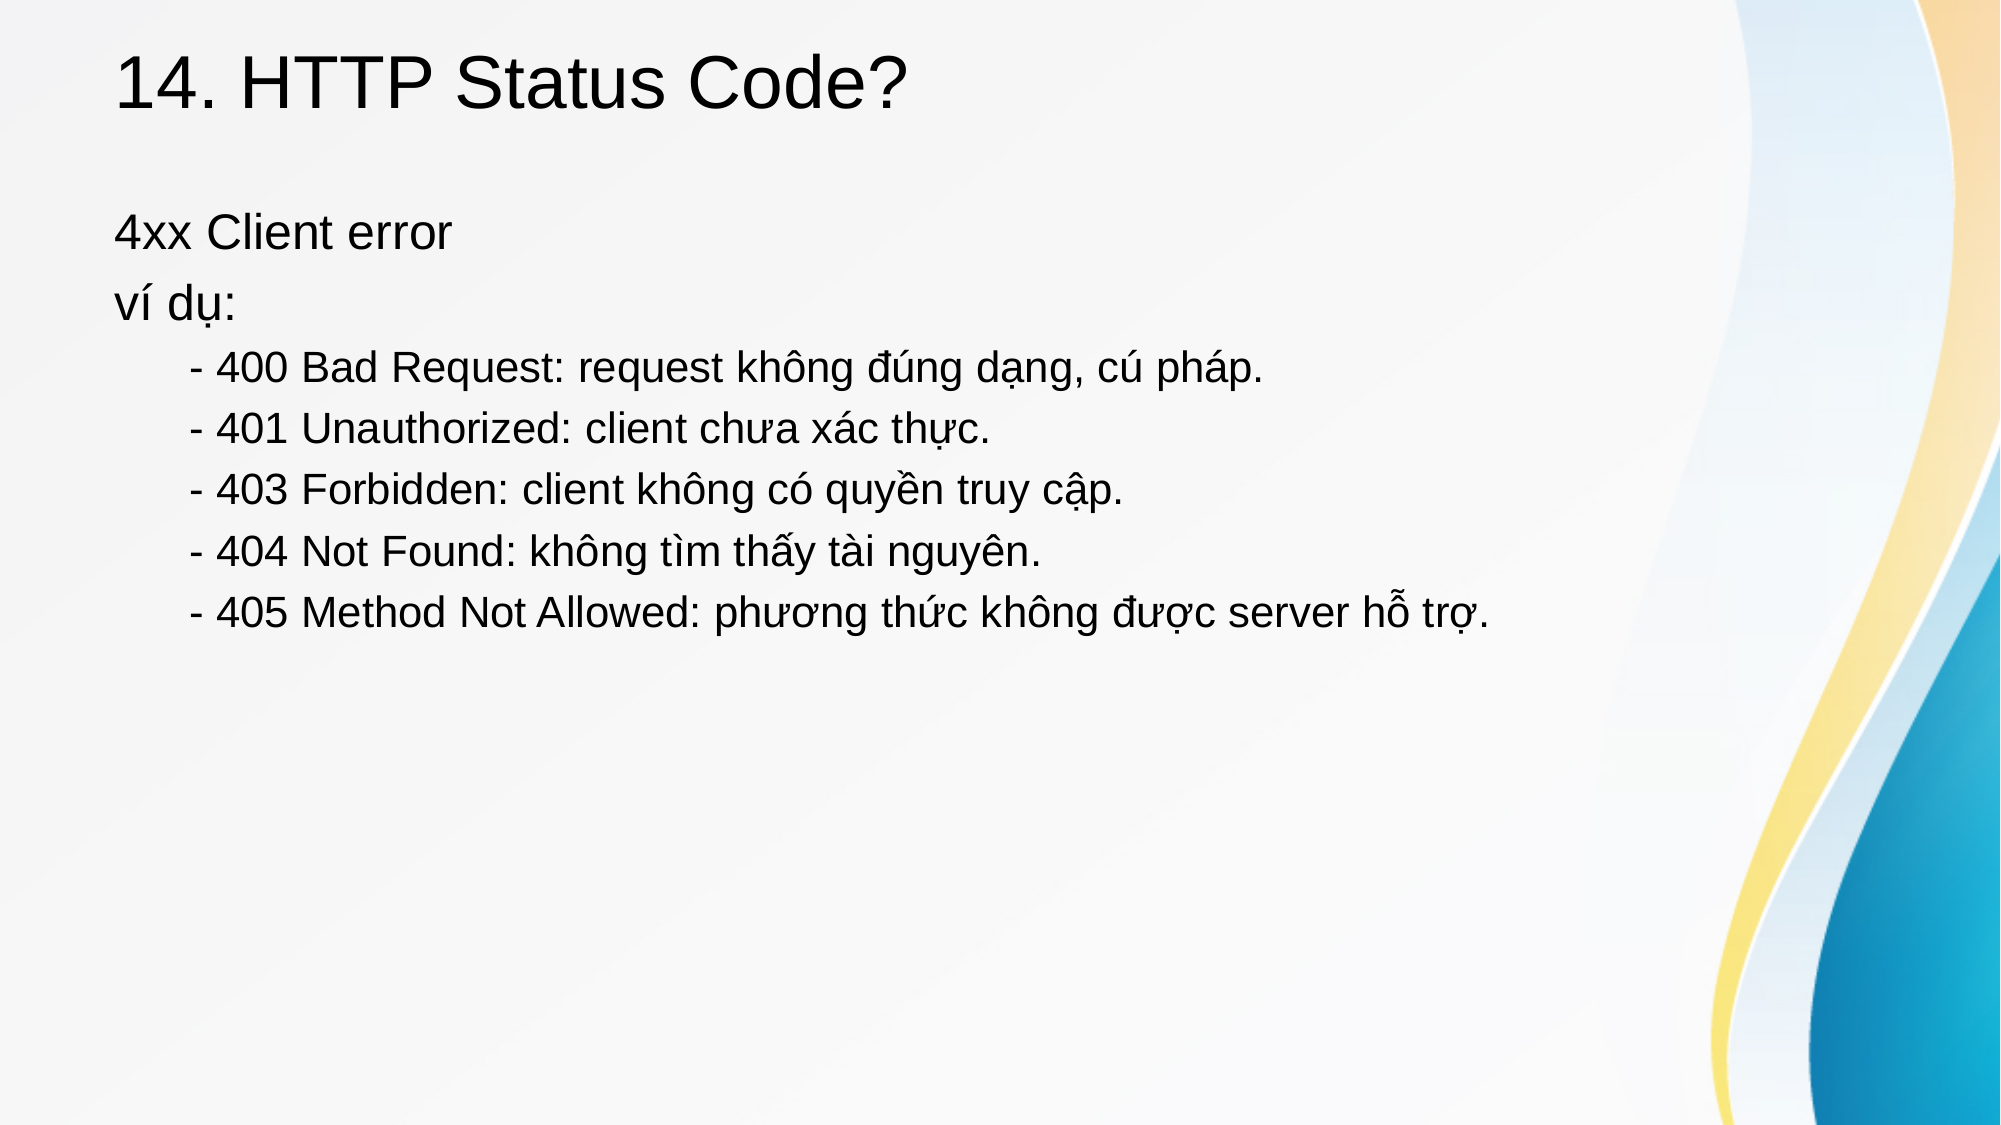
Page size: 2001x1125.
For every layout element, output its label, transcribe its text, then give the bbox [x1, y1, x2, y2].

picture [0, 0, 2001, 1125]
list 4xx Client error ví dụ: - 400 Bad Request: request không đúng dạng, cú pháp. - 401 Unauthorized: client chưa xác thực. - 403 Forbidden: client không có quyền truy cập. - 404 Not Found: không tìm thấy tài nguyên. - 405 Method Not Allowed: phương thức không được server hỗ trợ. [99, 192, 1901, 1006]
title 14. HTTP Status Code? [99, 30, 1901, 127]
